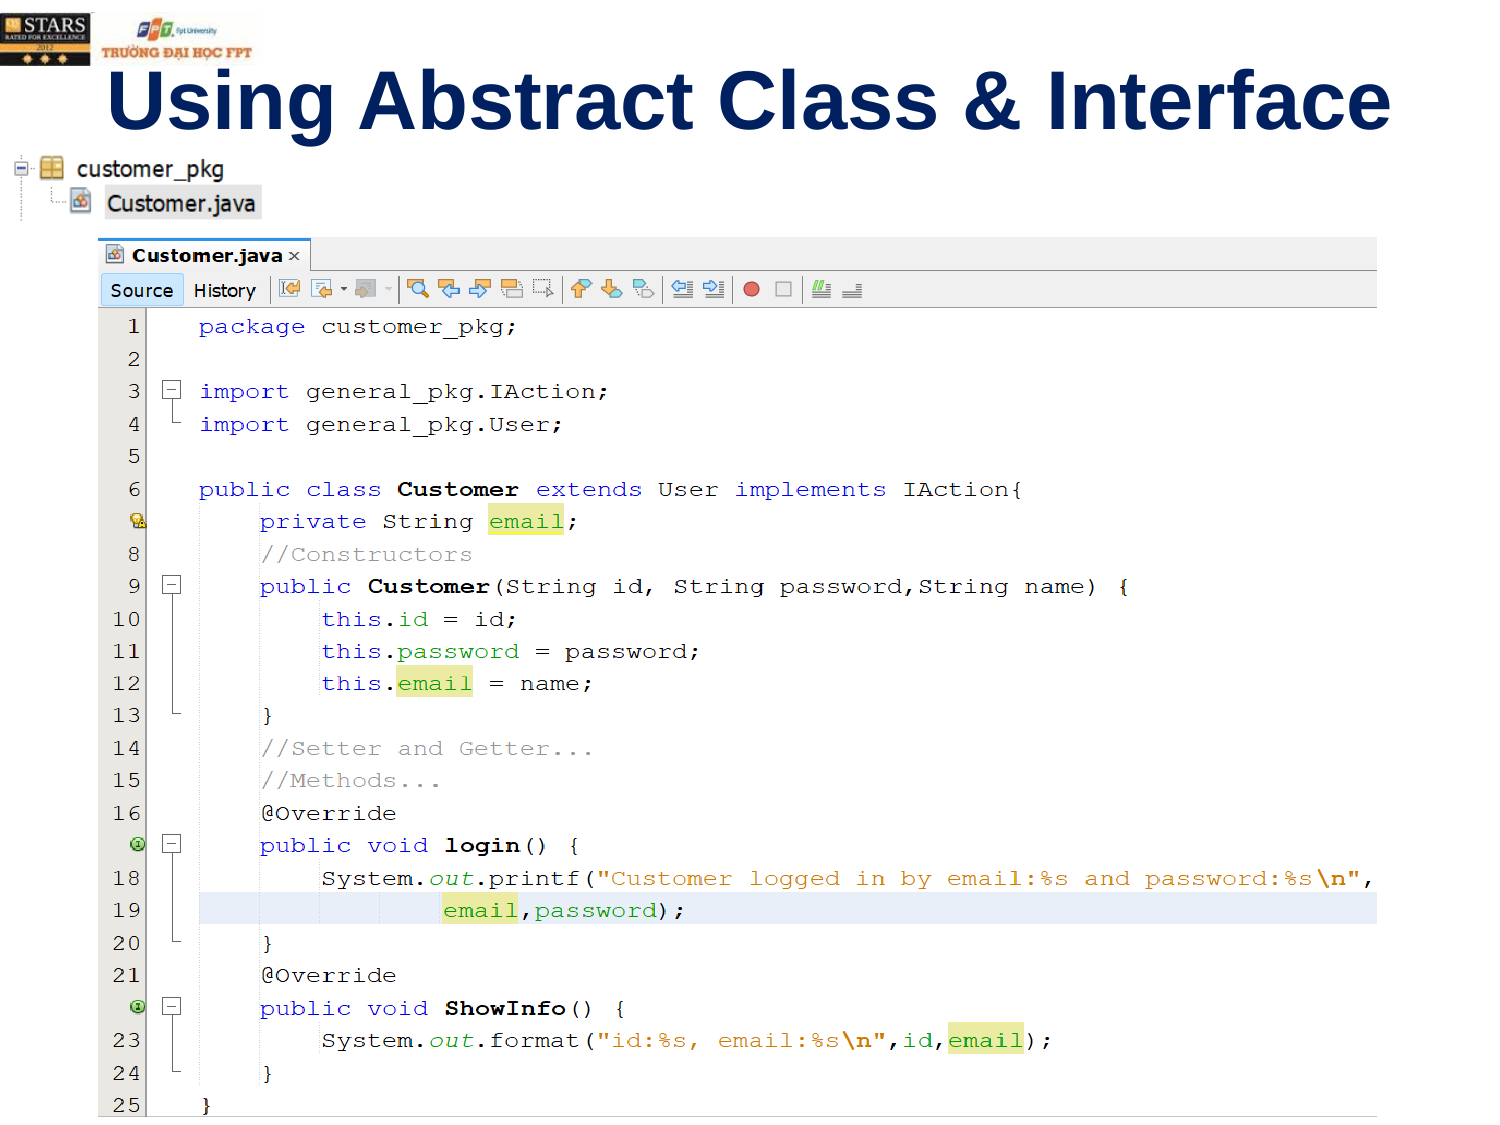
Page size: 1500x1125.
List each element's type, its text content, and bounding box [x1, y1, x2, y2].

title Using Abstract Class & Interface [75, 37, 1425, 155]
picture [0, 12, 263, 66]
picture [98, 237, 1377, 1117]
picture [2, 154, 267, 222]
